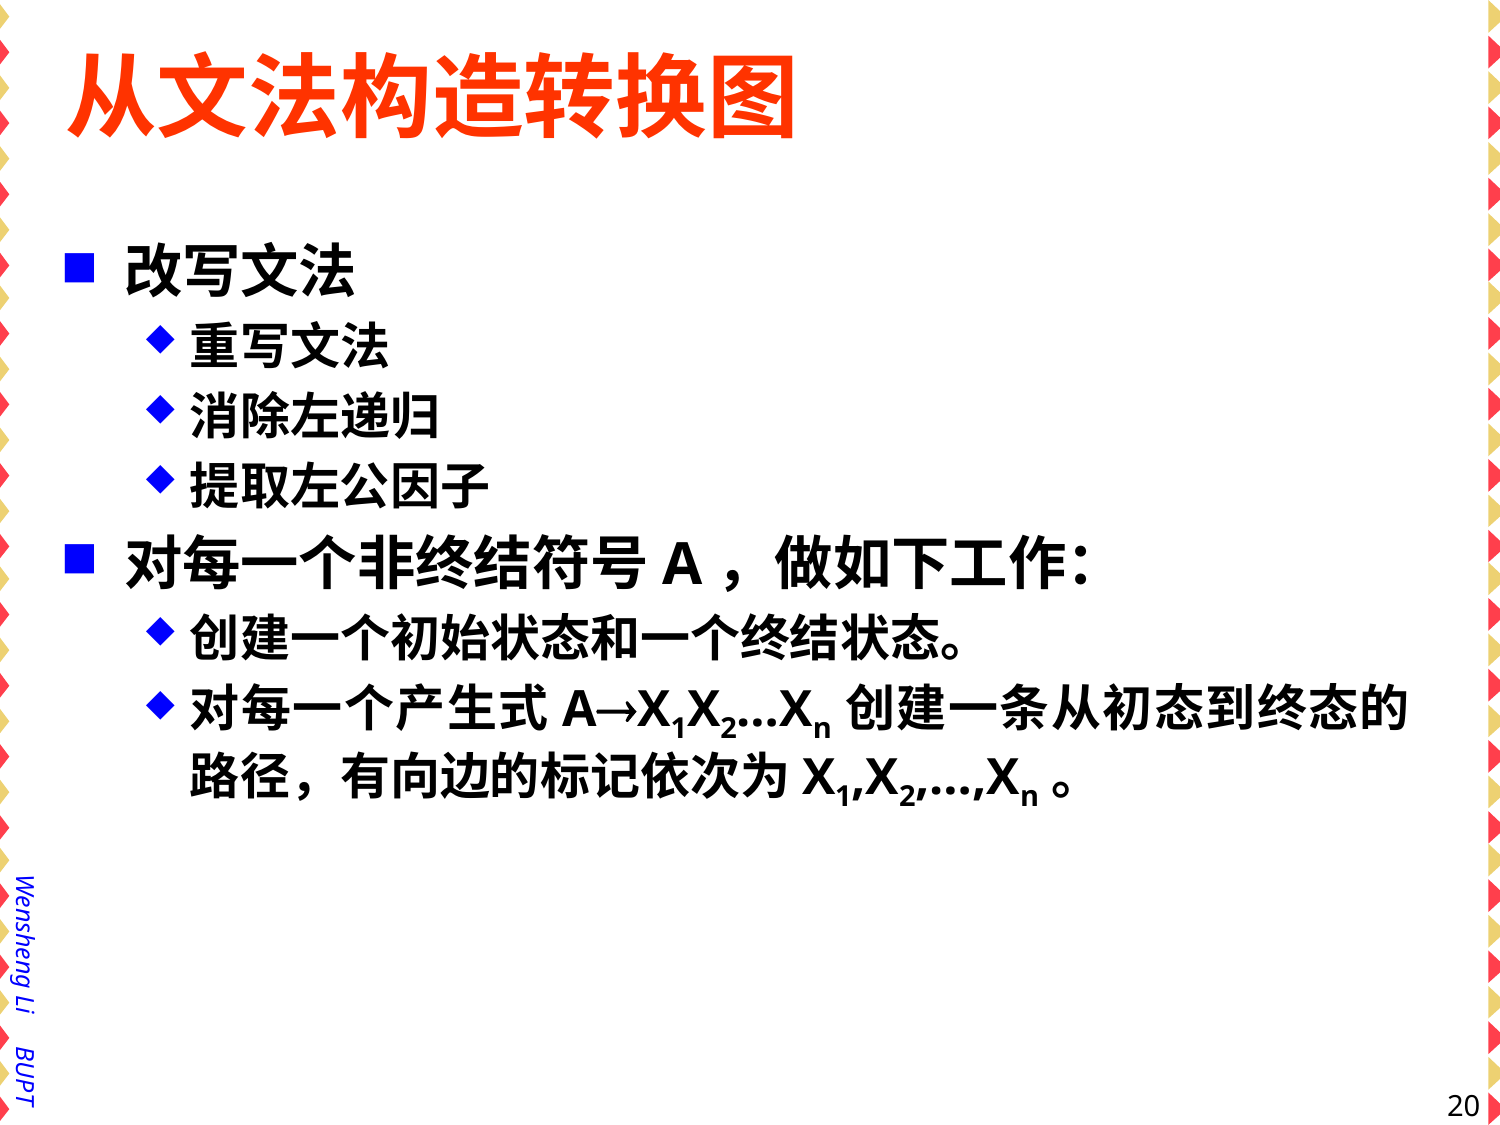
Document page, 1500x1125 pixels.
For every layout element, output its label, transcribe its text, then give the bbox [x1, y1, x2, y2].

slide_number 20 [1348, 1079, 1496, 1124]
list 改写文法 重写文法 消除左递归 提取左公因子 对每一个非终结符号A，做如下工作： 创建一个初始状态和一个终结状态。 对每一个产生式AX1X2…Xn创建一条从初态到终态的路径，有向边的标记依次为X1,X2,…,Xn。 [53, 227, 1425, 990]
title 从文法构造转换图 [50, 24, 1463, 163]
